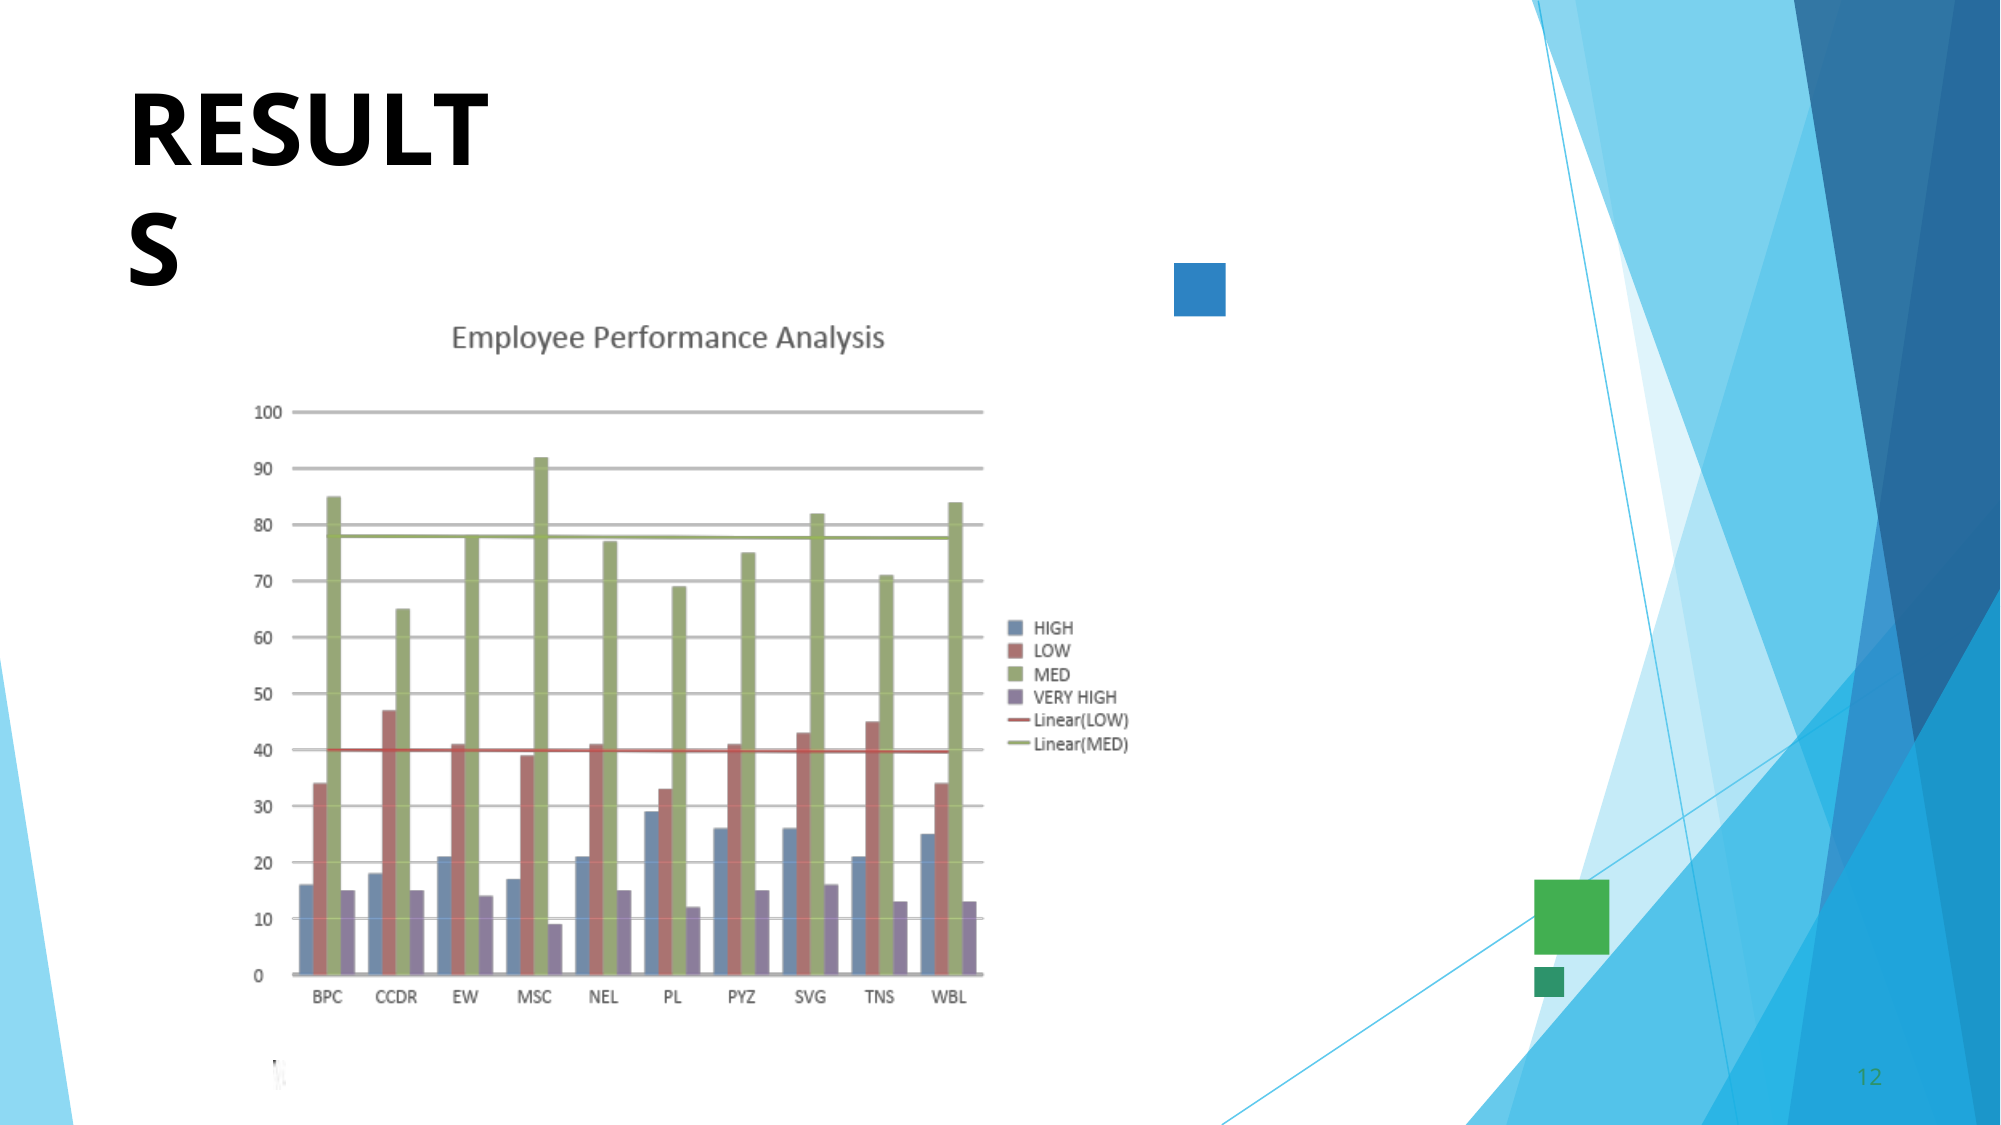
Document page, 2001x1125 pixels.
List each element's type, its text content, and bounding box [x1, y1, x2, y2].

picture [187, 316, 1150, 1013]
picture [273, 1060, 286, 1090]
text_box [1534, 967, 1565, 997]
text_box 12 [1849, 1061, 1888, 1095]
text_box [1174, 263, 1226, 317]
text_box [1534, 879, 1610, 955]
title RESULTS [123, 62, 525, 306]
